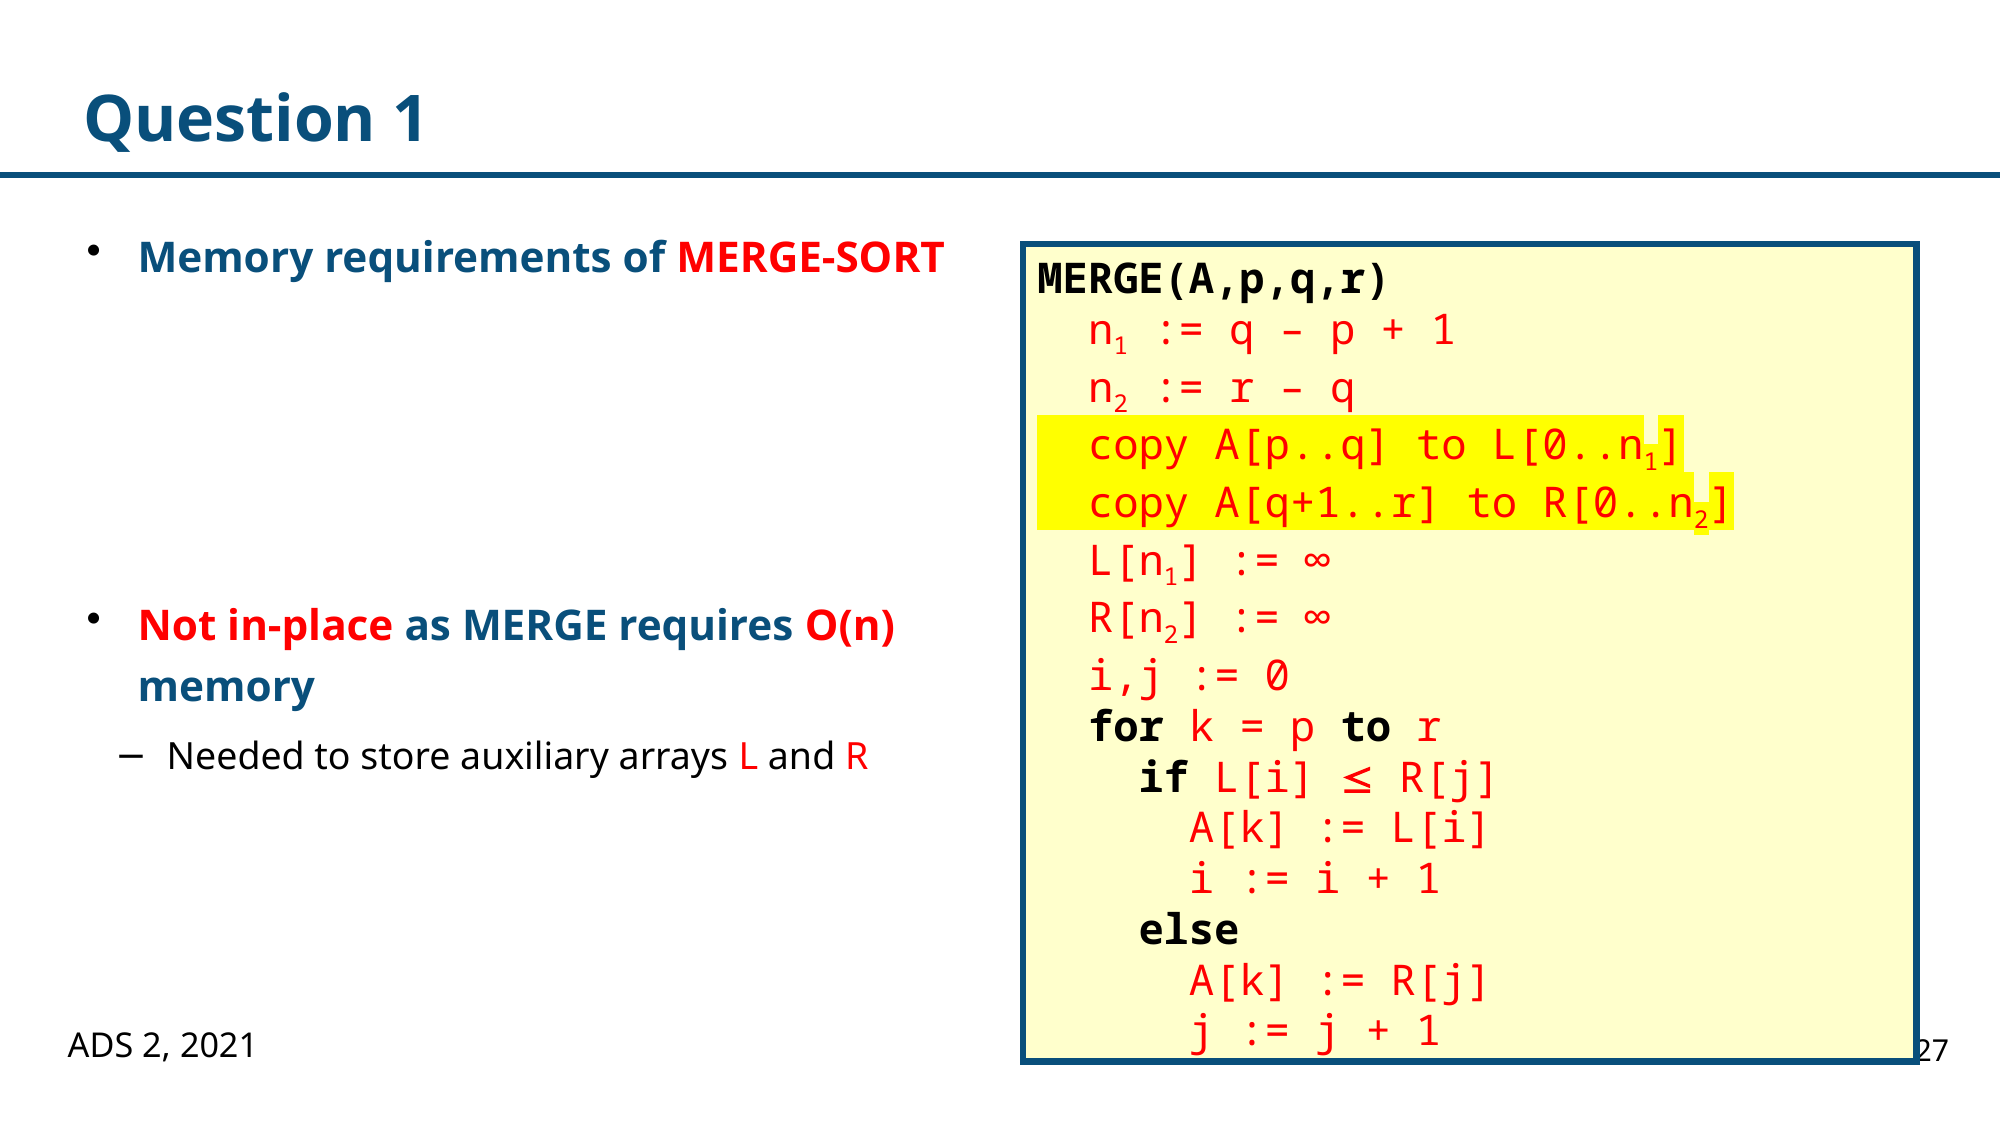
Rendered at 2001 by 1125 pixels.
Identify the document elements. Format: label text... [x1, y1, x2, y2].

title Question 1 [83, 50, 1790, 180]
text_box MERGE(A,p,q,r) n1 := q – p + 1 n2 := r – q copy A[p..q] to L[0..n1] copy A[q+1..r] to R[0..n2] L[n1] := ∞ R[n2] := ∞ i,j := 0 for k = p to r if L[i]  R[j] A[k] := L[i] i := i + 1 else A[k] := R[j] j := j + 1 [1022, 244, 1917, 1062]
footer ADS 2, 2021 [51, 1022, 1317, 1101]
slide_number 27 [1643, 1022, 1968, 1101]
list Memory requirements of MERGE-SORT Not in-place as MERGE requires O(n) memory Needed to store auxiliary arrays L and R [83, 220, 1000, 1000]
